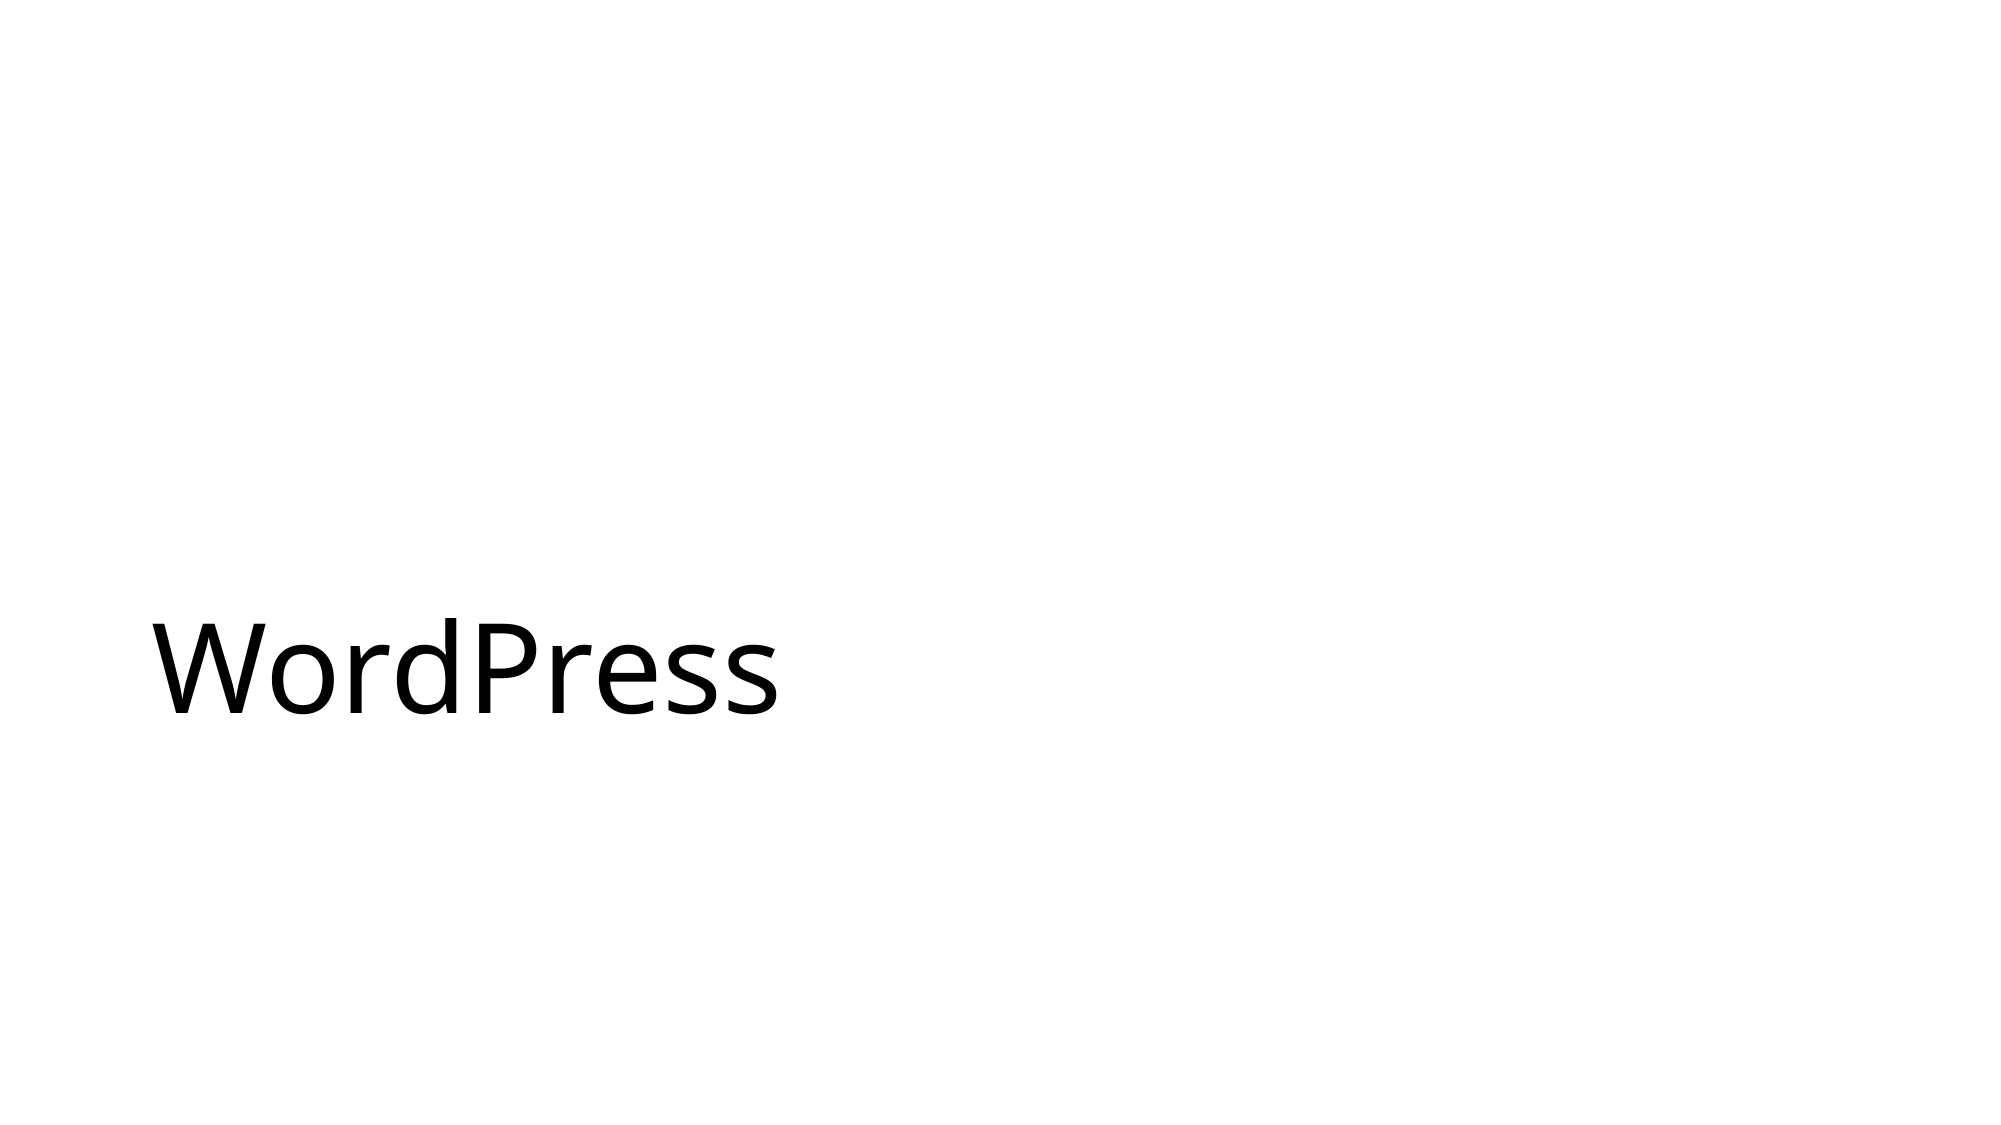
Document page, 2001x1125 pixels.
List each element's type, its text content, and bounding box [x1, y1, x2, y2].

title WordPress [136, 280, 1862, 749]
